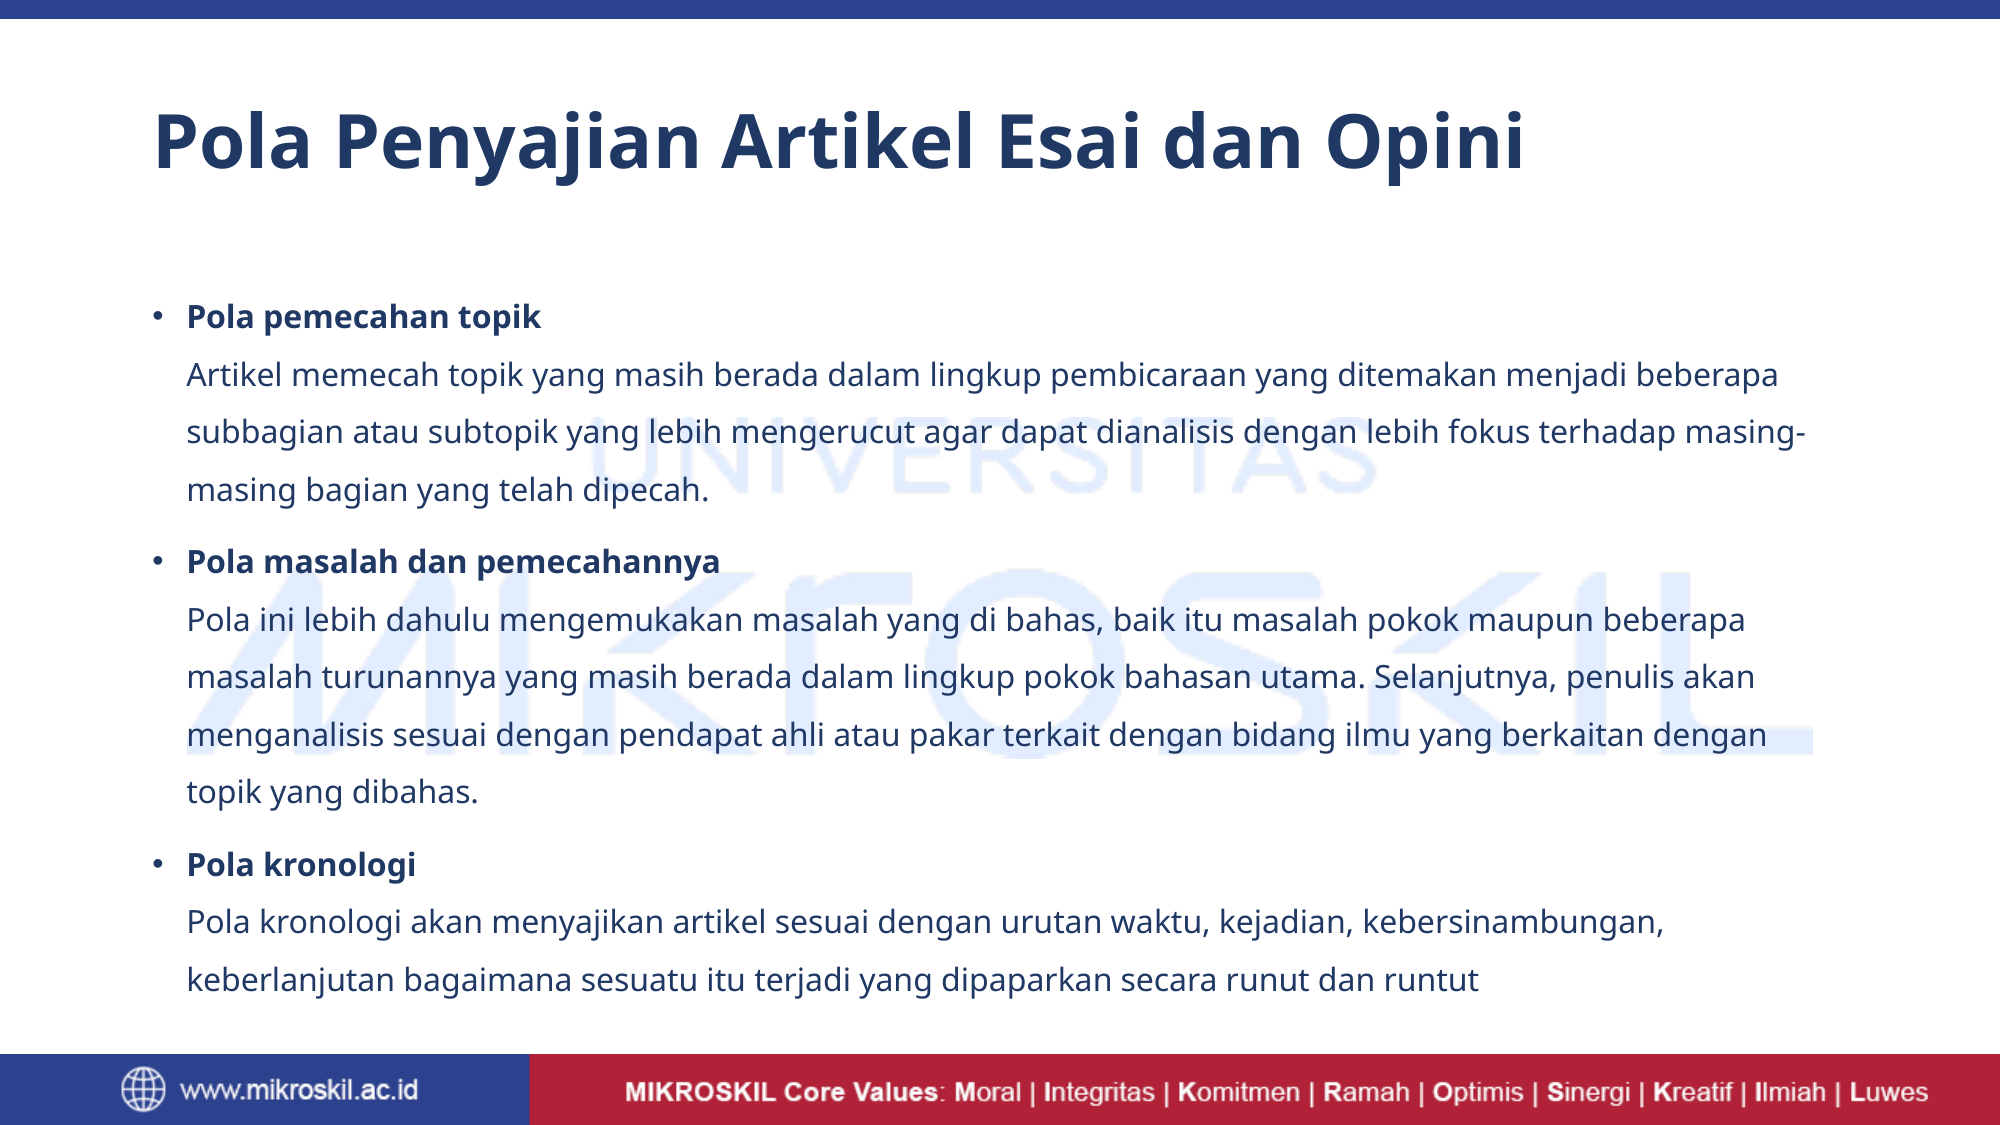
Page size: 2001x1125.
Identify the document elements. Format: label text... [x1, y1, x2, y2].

picture [0, 0, 2000, 19]
list Pola pemecahan topik Artikel memecah topik yang masih berada dalam lingkup pembicaraan yang ditemakan menjadi beberapa subbagian atau subtopik yang lebih mengerucut agar dapat dianalisis dengan lebih fokus terhadap masing-masing bagian yang telah dipecah. Pola masalah dan pemecahannya Pola ini lebih dahulu mengemukakan masalah yang di bahas, baik itu masalah pokok maupun beberapa masalah turunannya yang masih berada dalam lingkup pokok bahasan utama. Selanjutnya, penulis akan menganalisis sesuai dengan pendapat ahli atau pakar terkait dengan bidang ilmu yang berkaitan dengan topik yang dibahas. Pola kronologi Pola kronologi akan menyajikan artikel sesuai dengan urutan waktu, kejadian, kebersinambungan, keberlanjutan bagaimana sesuatu itu terjadi yang dipaparkan secara runut dan runtut [137, 270, 1863, 1014]
title Pola Penyajian Artikel Esai dan Opini [137, 59, 1863, 229]
picture [0, 1054, 2000, 1125]
